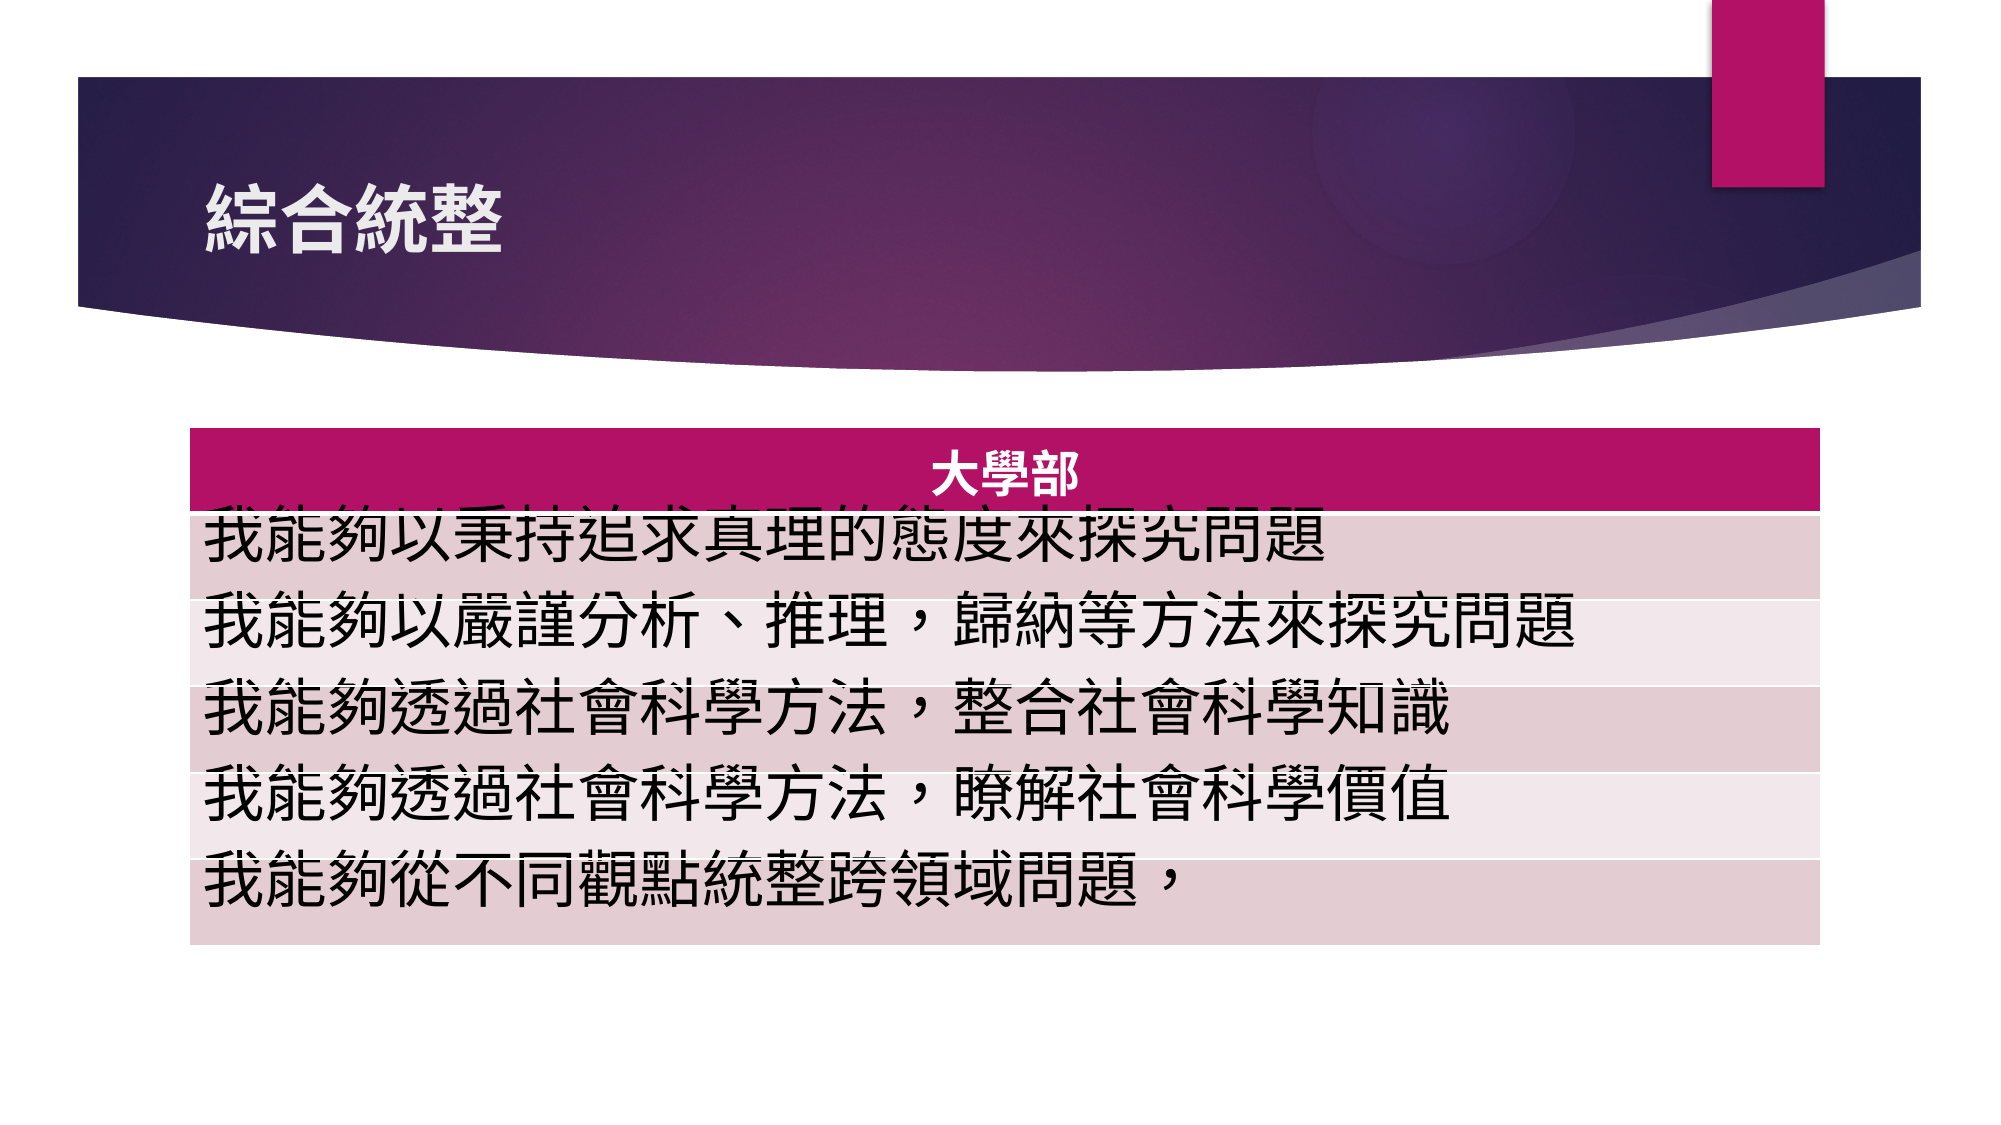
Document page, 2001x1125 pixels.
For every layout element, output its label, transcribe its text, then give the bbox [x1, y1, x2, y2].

table_cell 我能夠以嚴謹分析、推理，歸納等方法來探究問題 [190, 601, 1820, 685]
table_cell 我能夠透過社會科學方法，整合社會科學知識 [190, 687, 1820, 772]
table_header 大學部 [190, 428, 1820, 511]
title 綜合統整 [189, 159, 1627, 276]
table_cell 我能夠透過社會科學方法，瞭解社會科學價值 [190, 774, 1820, 858]
table_cell 我能夠從不同觀點統整跨領域問題， [190, 860, 1820, 945]
table_cell 我能夠以秉持追求真理的態度來探究問題 [190, 516, 1820, 599]
